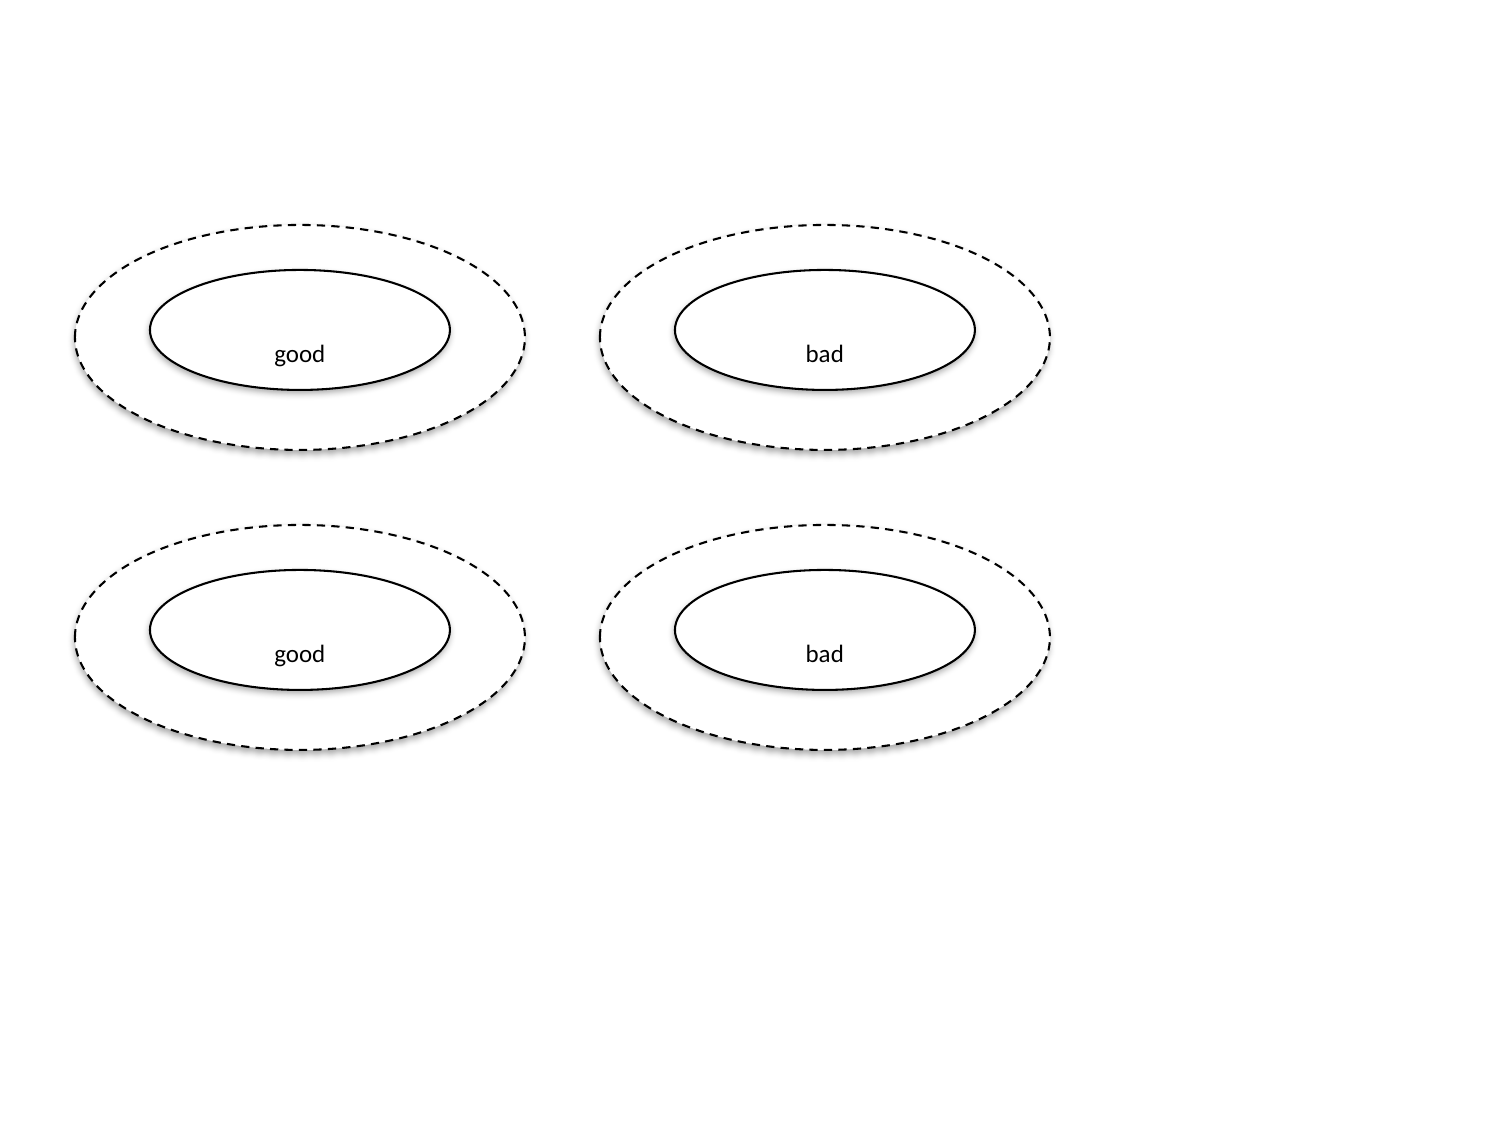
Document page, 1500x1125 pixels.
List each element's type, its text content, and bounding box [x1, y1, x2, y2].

text_box good [149, 269, 451, 391]
text_box Quality [74, 224, 526, 451]
text_box Quality [599, 524, 1051, 751]
text_box Quality [74, 524, 526, 751]
text_box bad [674, 269, 976, 391]
text_box Quality [599, 224, 1051, 451]
text_box bad [674, 569, 976, 691]
text_box good [149, 569, 451, 691]
